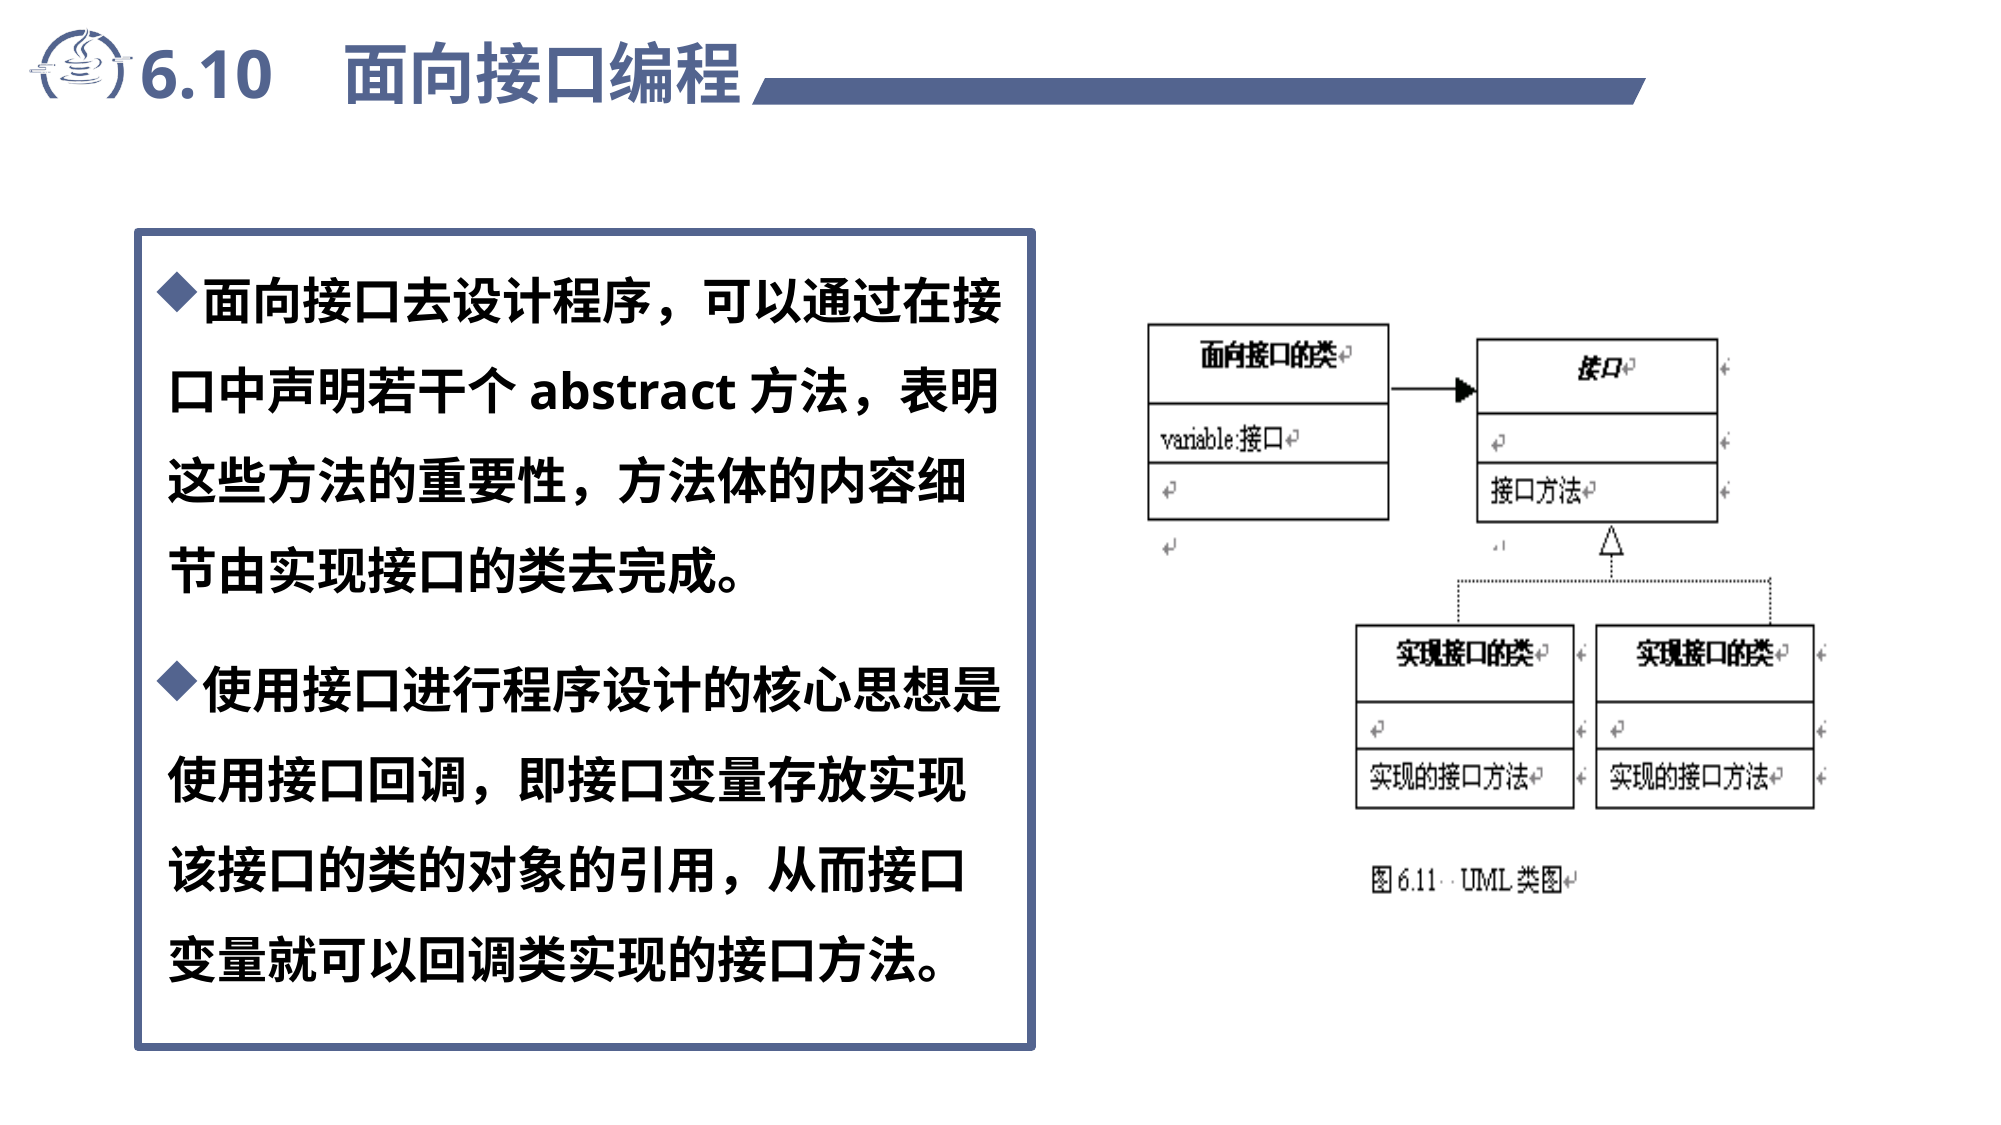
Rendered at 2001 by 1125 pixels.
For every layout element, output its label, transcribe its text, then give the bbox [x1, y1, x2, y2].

list 面向接口去设计程序，可以通过在接口中声明若干个abstract方法，表明这些方法的重要性，方法体的内容细节由实现接口的类去完成。 使用接口进行程序设计的核心思想是使用接口回调，即接口变量存放实现该接口的类的对象的引用，从而接口变量就可以回调类实现的接口方法。 [137, 231, 1032, 1047]
picture [1129, 302, 1835, 916]
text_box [16, 18, 1647, 121]
